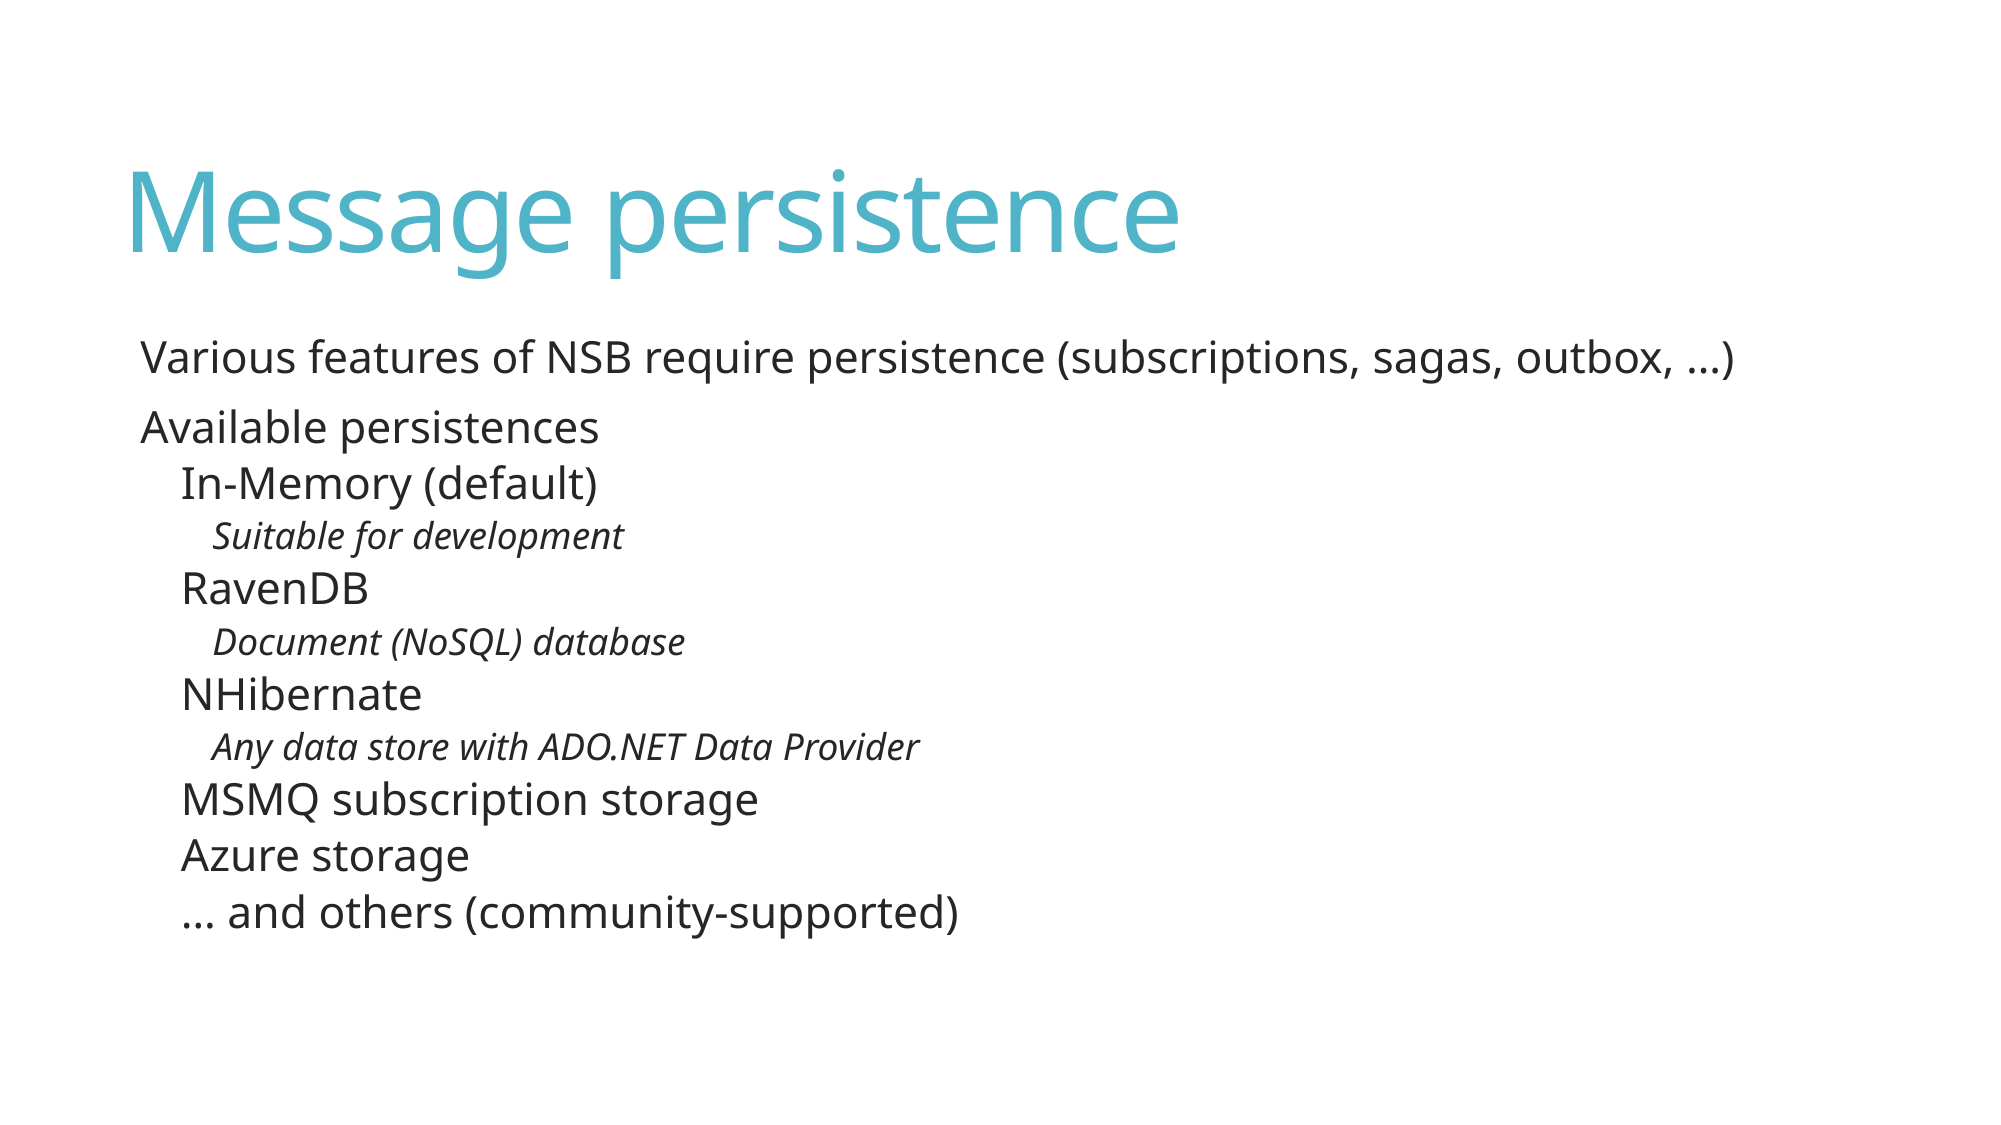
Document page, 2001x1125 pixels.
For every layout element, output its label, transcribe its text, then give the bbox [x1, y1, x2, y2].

list Various features of NSB require persistence (subscriptions, sagas, outbox, …) Available persistences In-Memory (default) Suitable for development RavenDB Document (NoSQL) database NHibernate Any data store with ADO.NET Data Provider MSMQ subscription storage Azure storage … and others (community-supported) [111, 329, 1876, 948]
title Message persistence [107, 81, 1875, 354]
